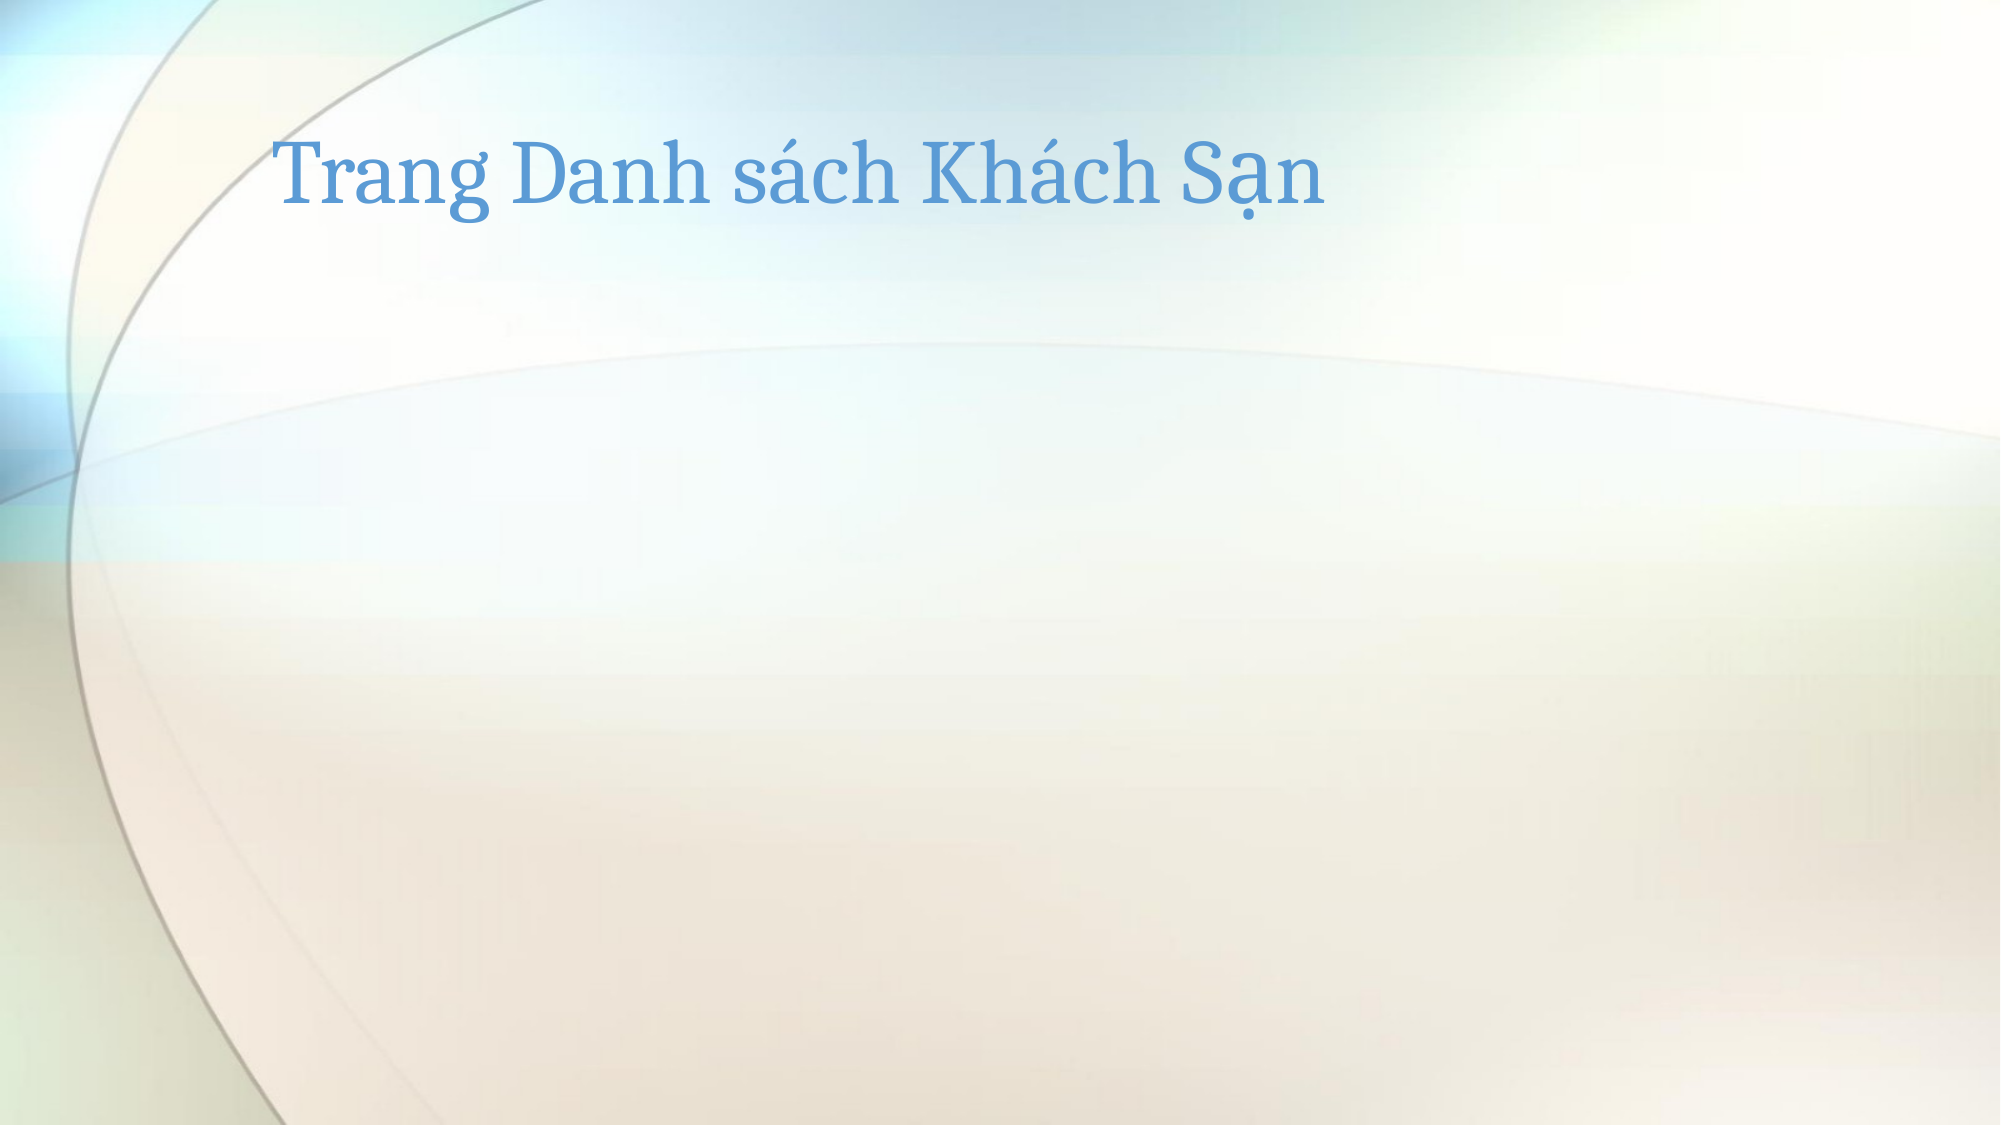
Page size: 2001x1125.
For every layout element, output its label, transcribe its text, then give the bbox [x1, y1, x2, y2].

title Trang Danh sách Khách Sạn [256, 57, 1738, 276]
picture [0, 0, 2001, 1125]
